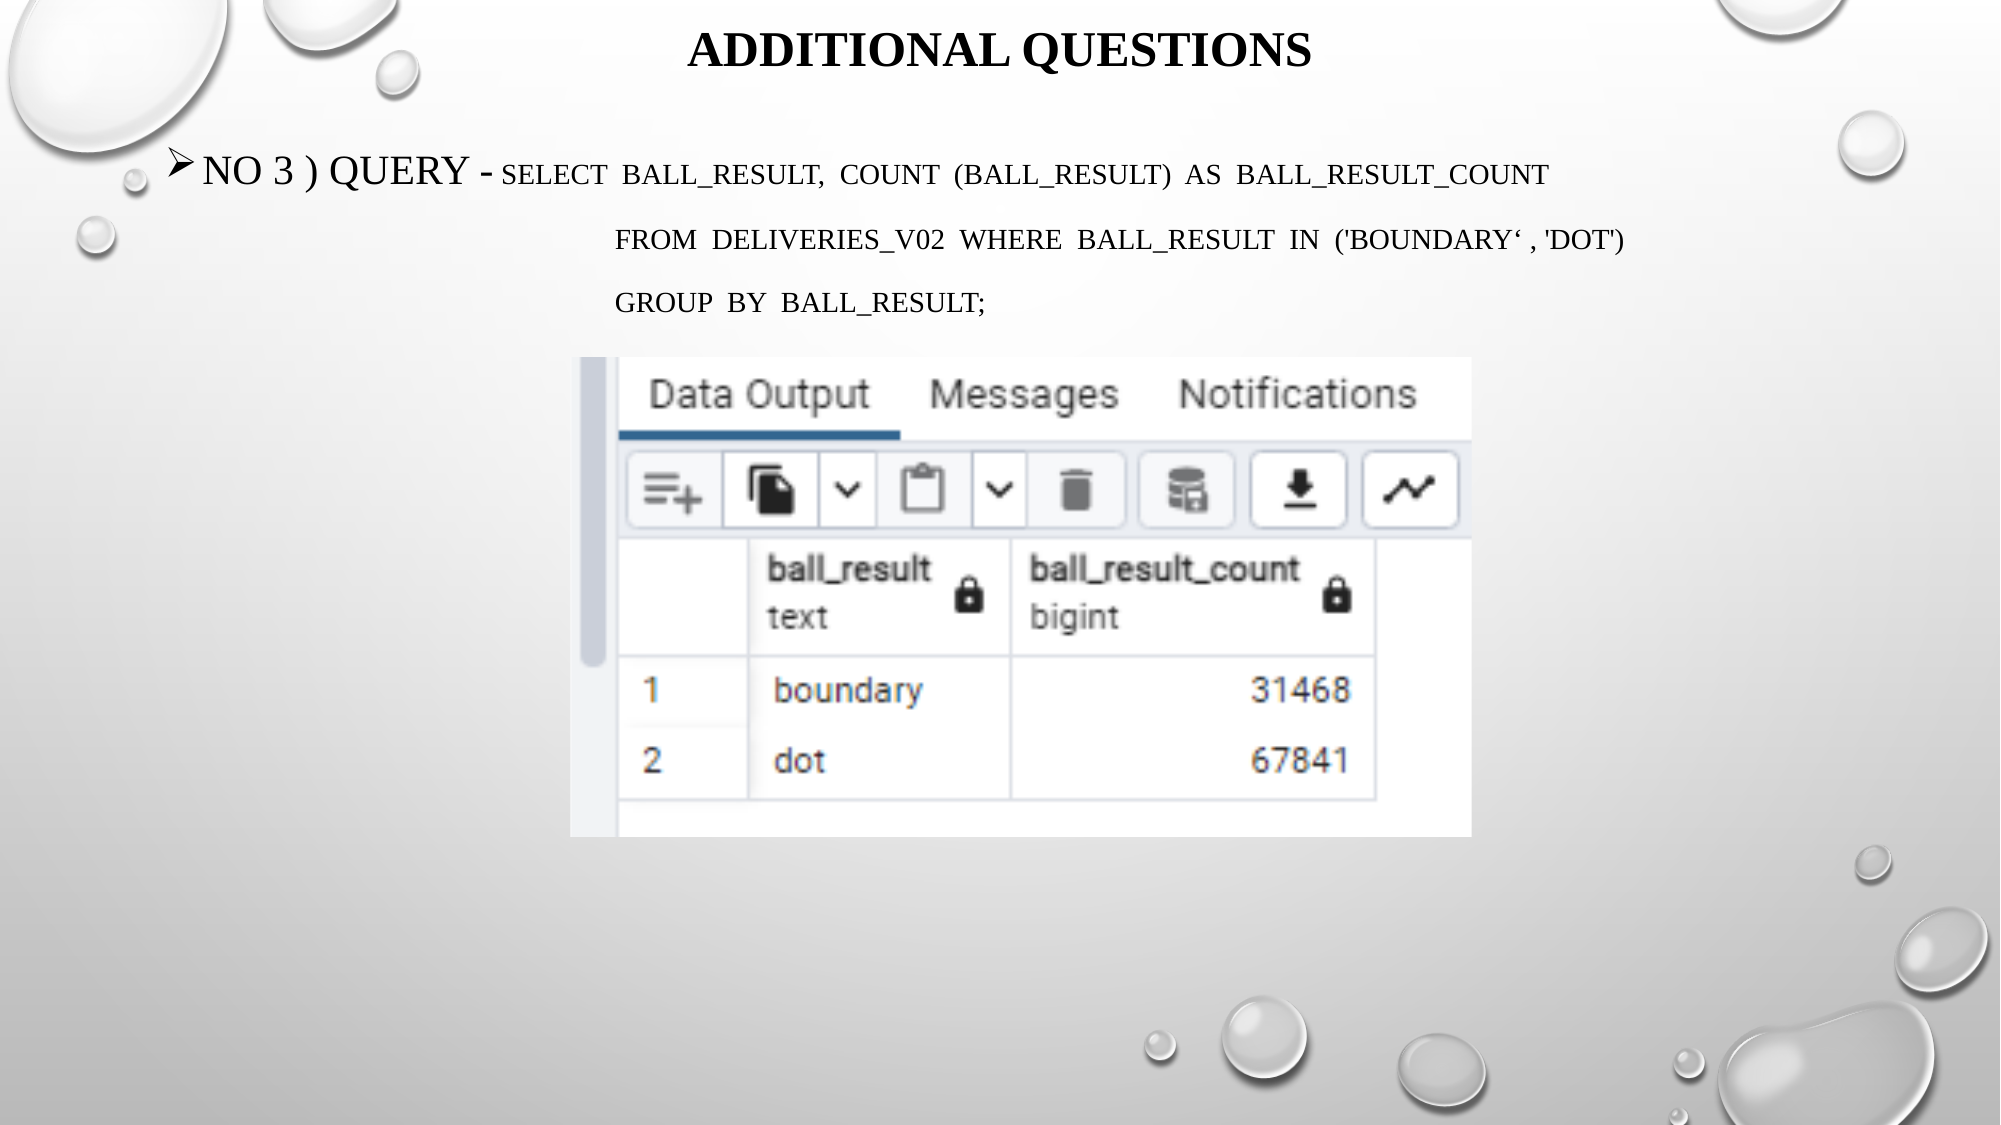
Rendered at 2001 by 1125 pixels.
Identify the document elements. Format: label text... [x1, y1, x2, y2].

list No 3 ) query - select ball_result, count (ball_result) as ball_result_count from deliveries_v02 where ball_result in ('boundary‘ , 'dot') group by ball_result; [149, 125, 1850, 1016]
title Additional questions [149, 0, 1850, 125]
picture [570, 357, 1472, 837]
picture [0, 0, 2000, 1125]
